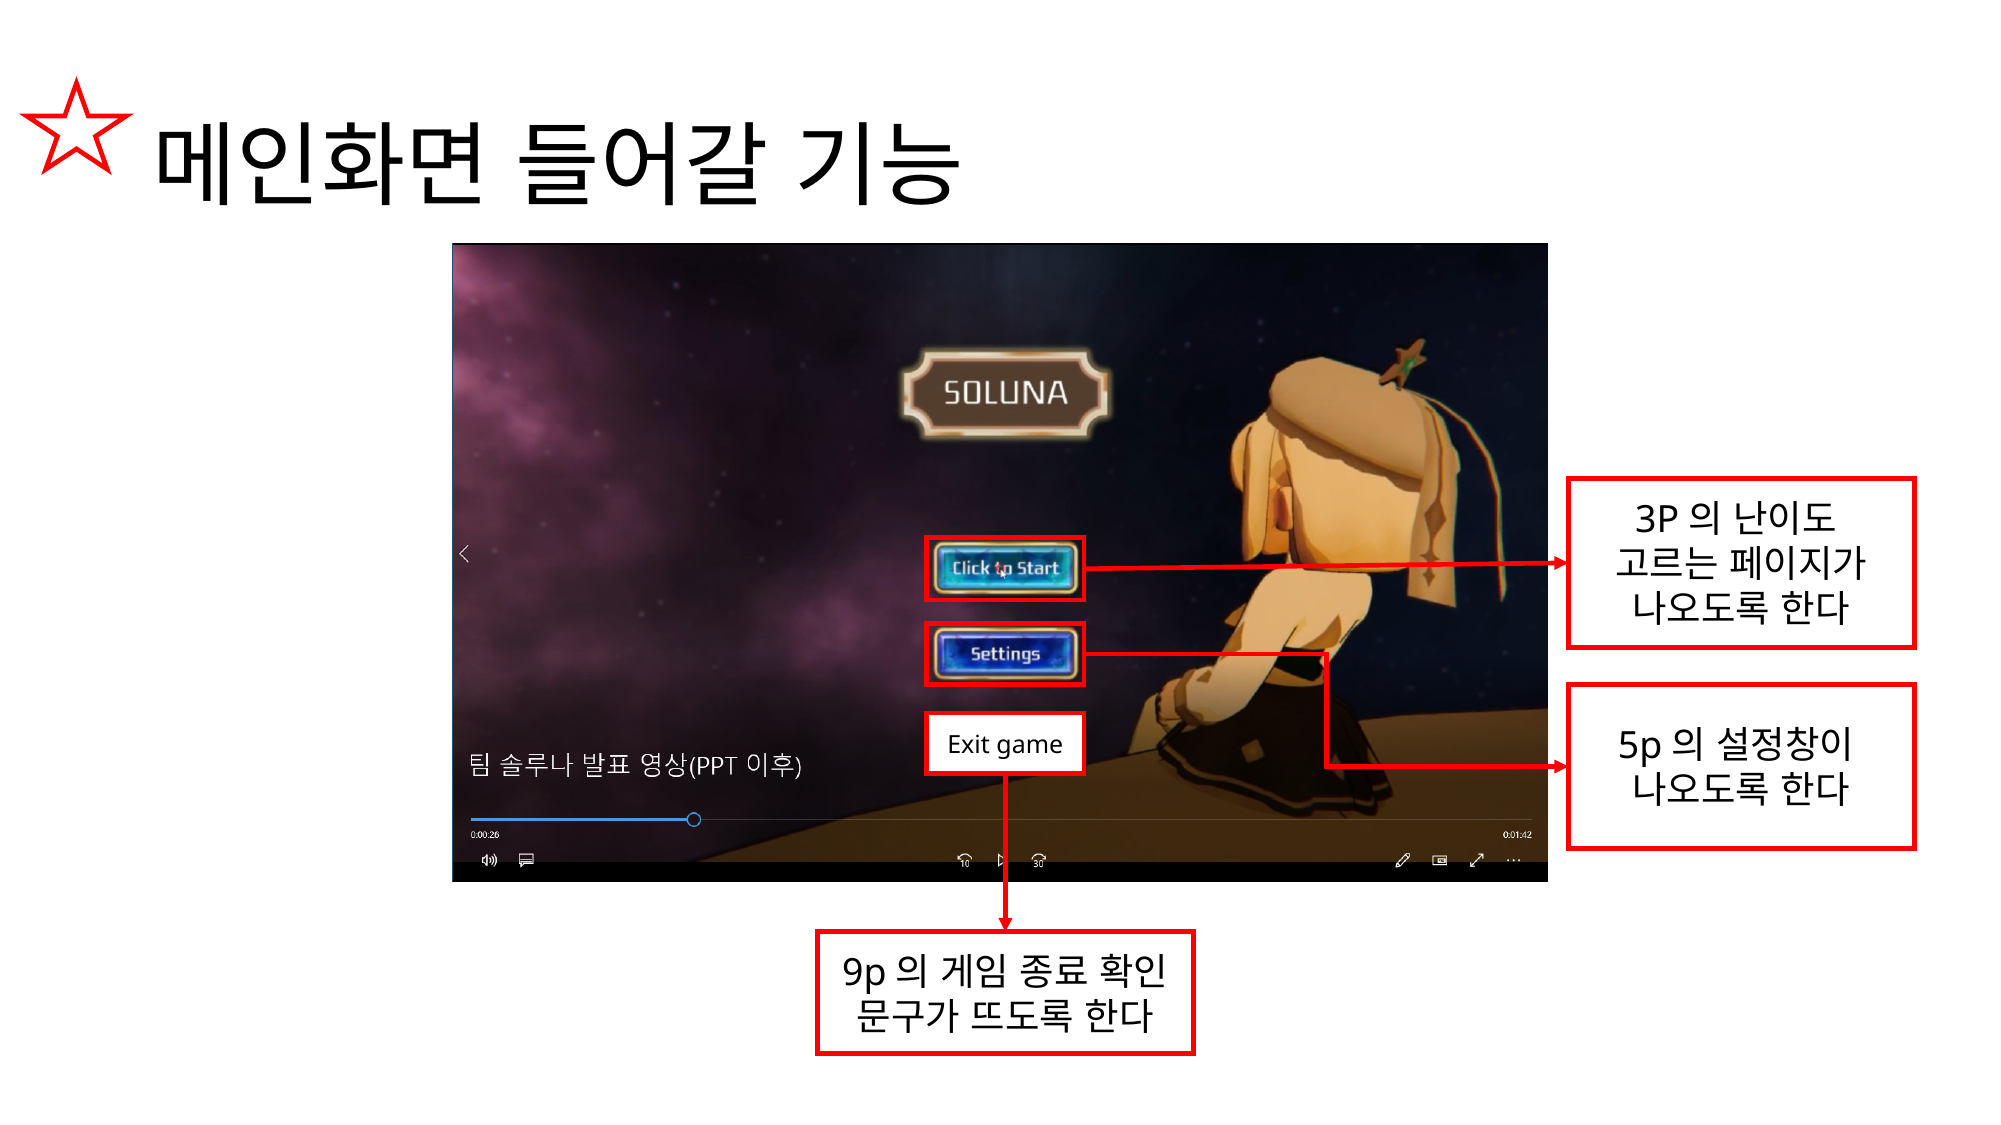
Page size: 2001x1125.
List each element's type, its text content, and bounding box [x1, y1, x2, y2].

text_box 3P의 난이도 고르는 페이지가 나오도록 한다 [1567, 477, 1915, 649]
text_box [1084, 654, 1569, 767]
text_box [1084, 562, 1569, 569]
text_box 9p의 게임 종료 확인 문구가 뜨도록 한다 [817, 931, 1194, 1055]
title 메인화면 들어갈 기능 [137, 59, 1863, 278]
picture [452, 243, 1548, 882]
text_box [23, 80, 130, 172]
text_box 5p의 설정창이 나오도록 한다 [1567, 684, 1915, 849]
